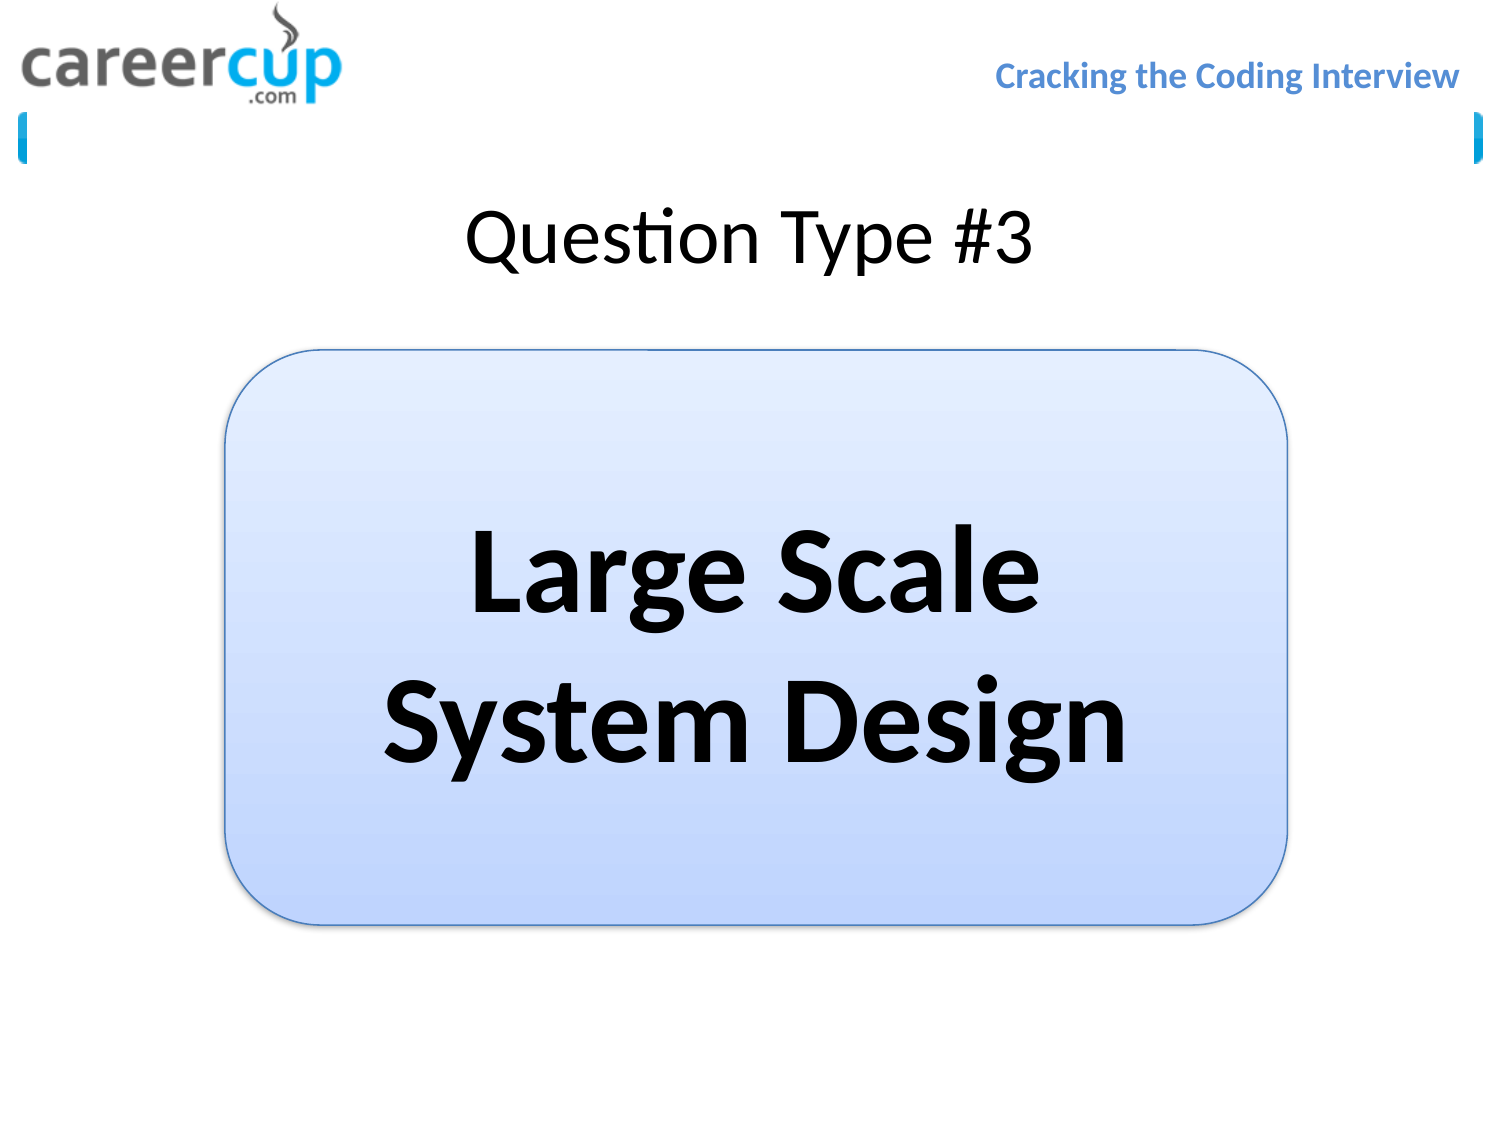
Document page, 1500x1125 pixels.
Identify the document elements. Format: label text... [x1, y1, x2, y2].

picture [18, 158, 25, 164]
picture [1474, 112, 1483, 137]
title Question Type #3 [75, 174, 1425, 288]
picture [19, 0, 345, 107]
picture [1476, 157, 1483, 164]
picture [18, 112, 27, 137]
text_box Large Scale System Design [224, 349, 1289, 926]
